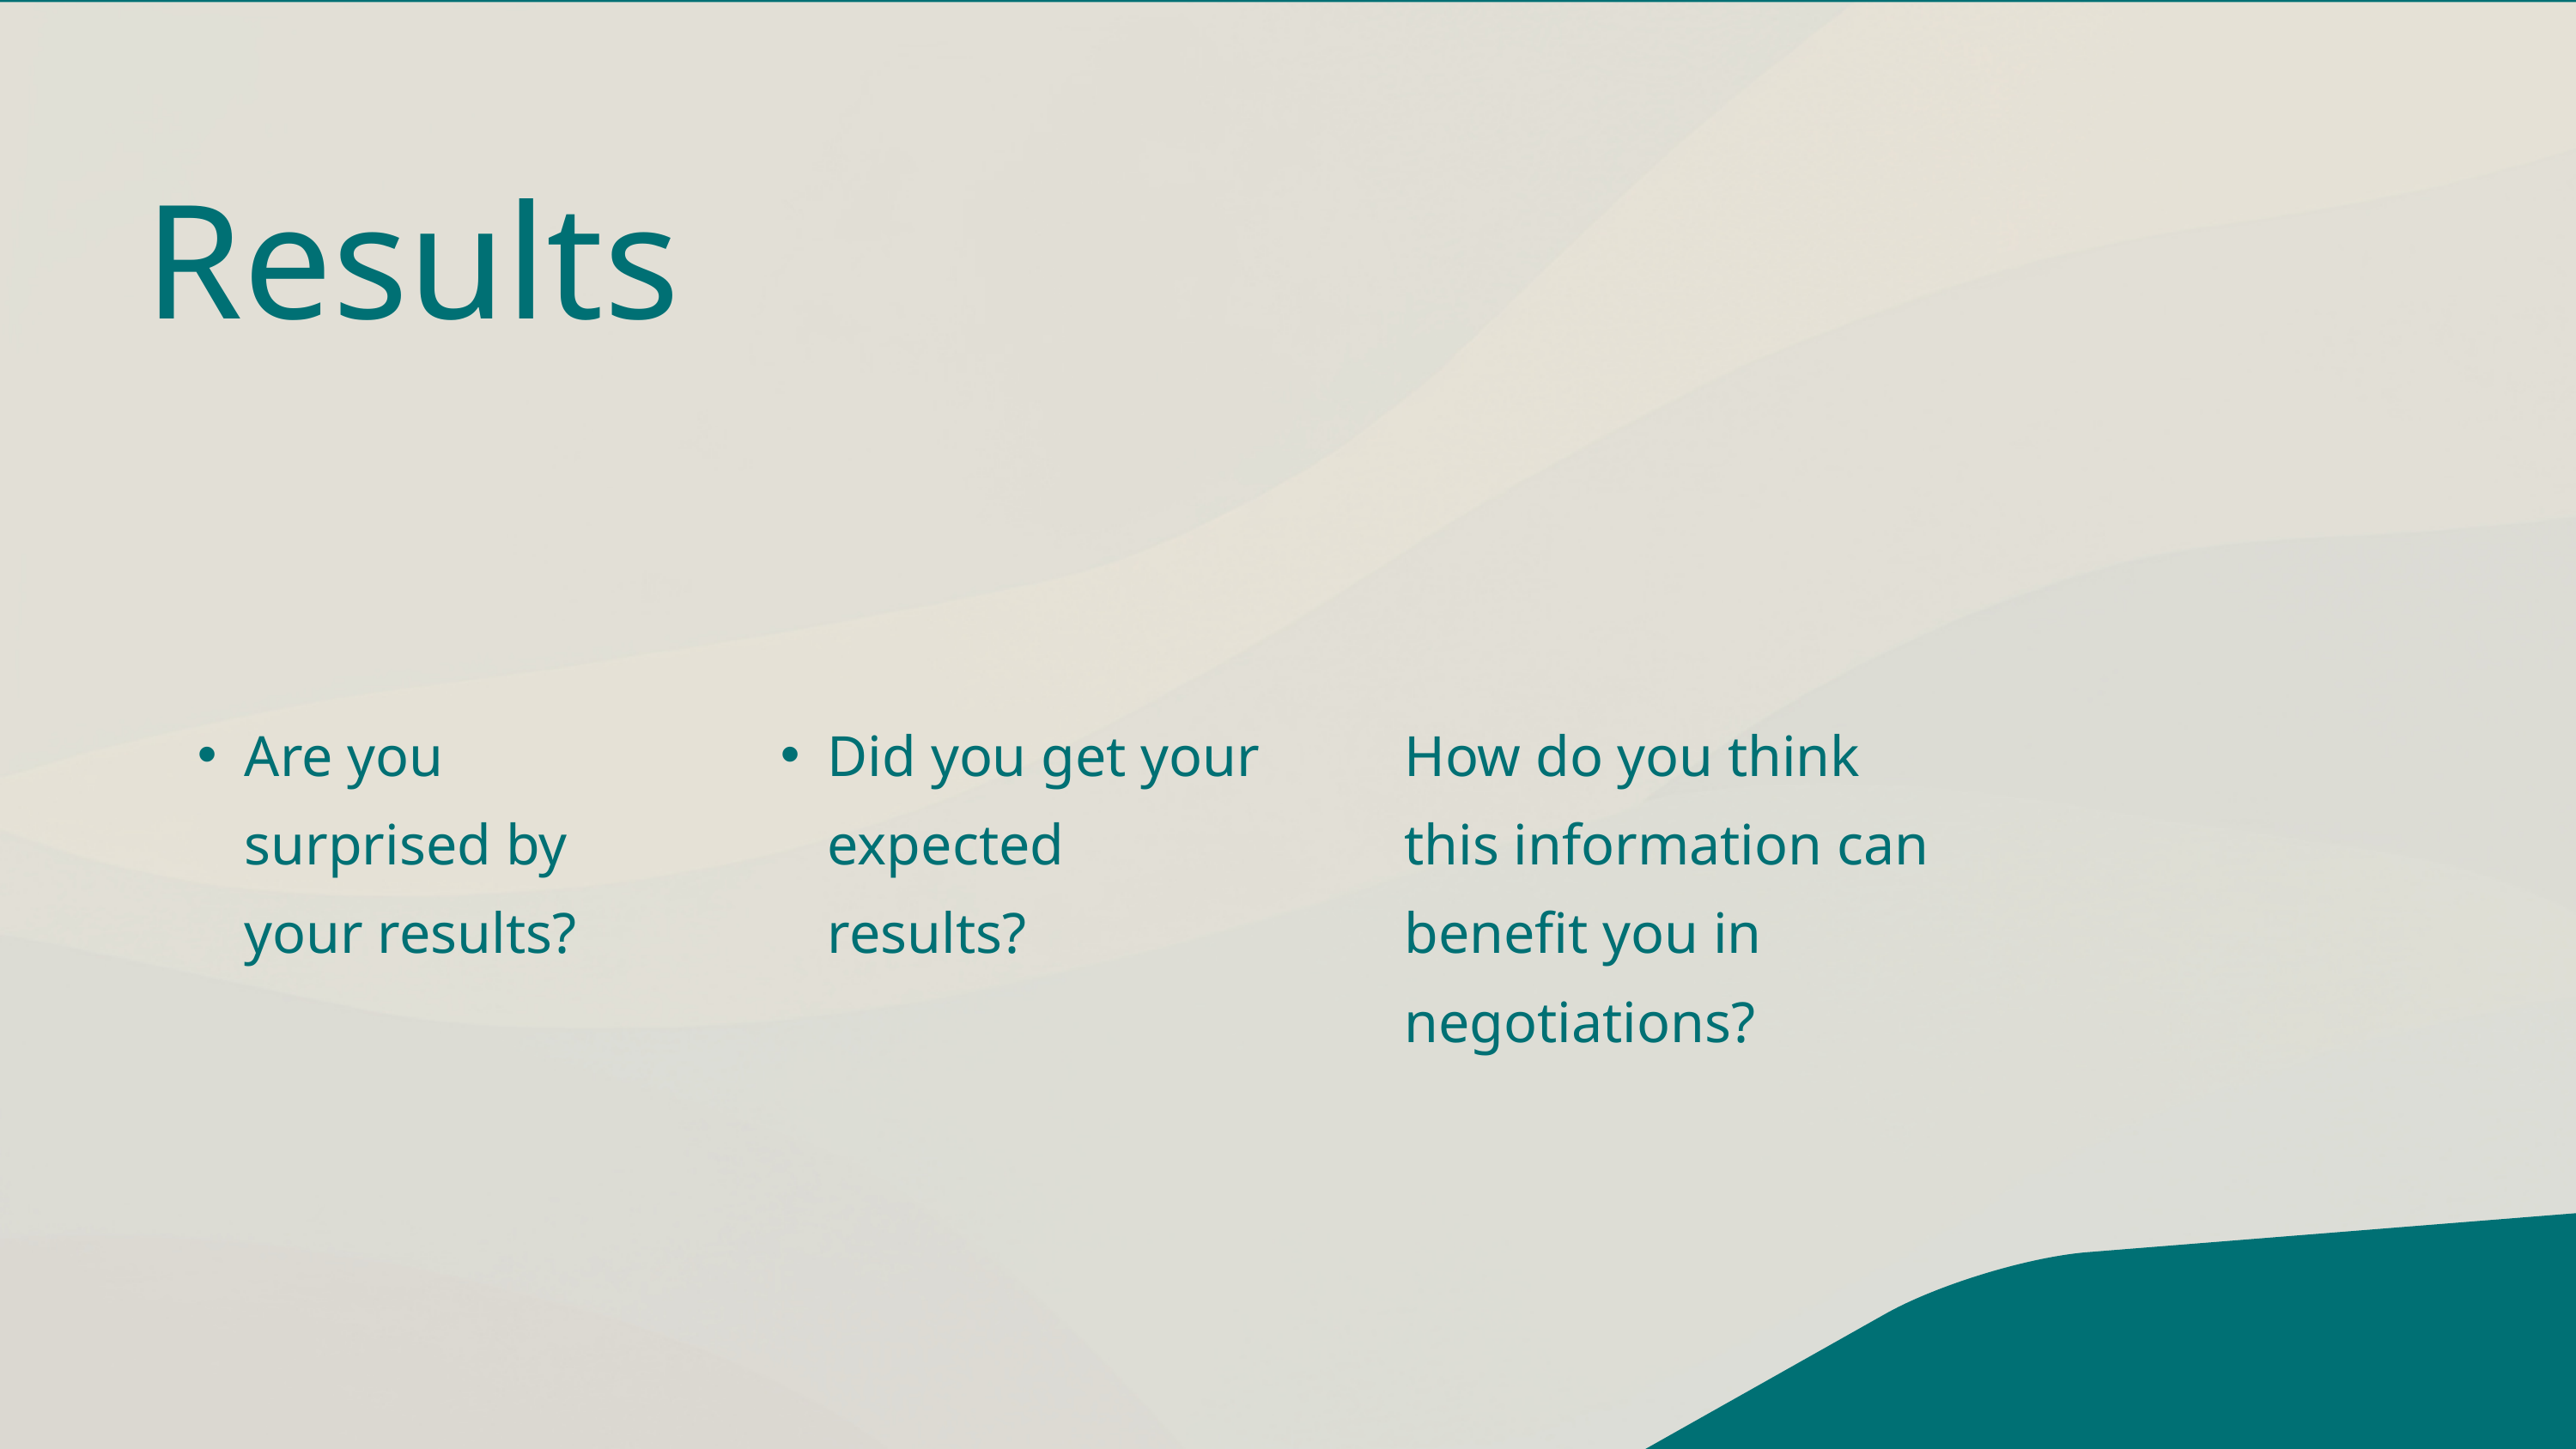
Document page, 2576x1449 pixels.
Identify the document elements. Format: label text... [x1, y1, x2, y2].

text_box How do you think this information can benefit you in negotiations? [1404, 698, 1935, 1053]
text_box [1132, 1253, 2576, 1449]
text_box Did you get your expected results? [733, 698, 1265, 965]
text_box Results [144, 182, 1640, 350]
text_box [0, 0, 2576, 1449]
text_box Are you surprised by your results? [149, 698, 682, 965]
